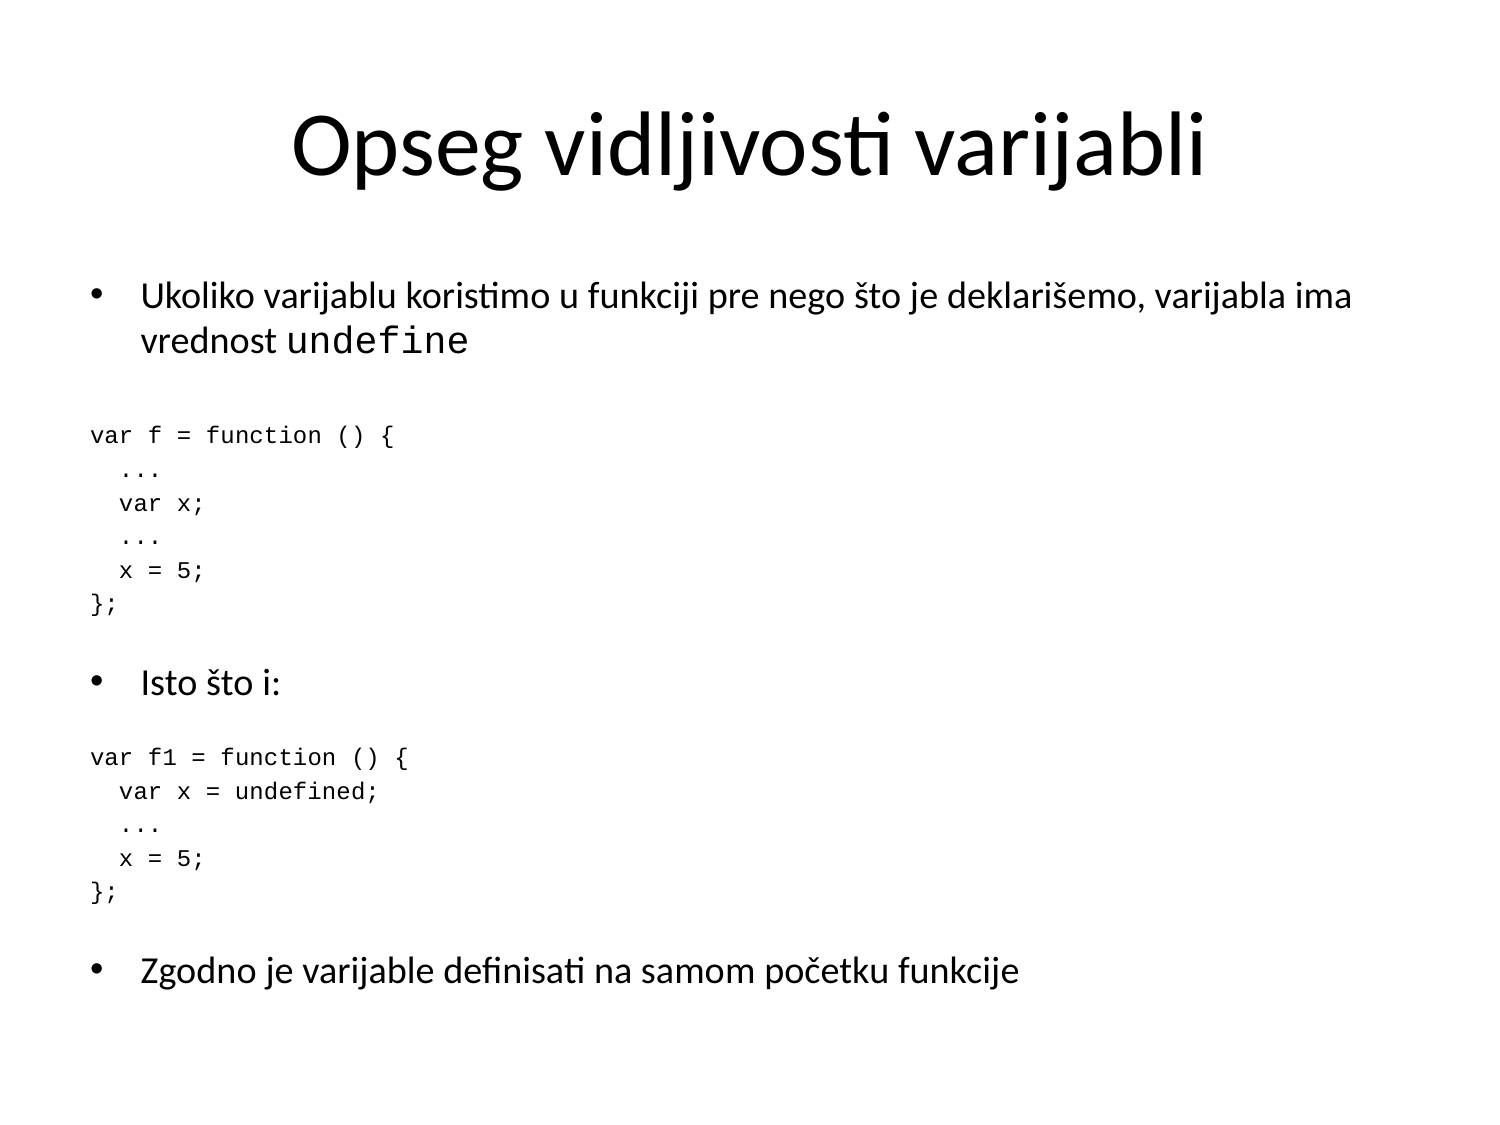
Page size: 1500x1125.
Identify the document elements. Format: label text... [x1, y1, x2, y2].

title Opseg vidljivosti varijabli [75, 45, 1425, 233]
list Ukoliko varijablu koristimo u funkciji pre nego što je deklarišemo, varijabla ima vrednost undefine var f = function () { ... var x; ... x = 5; }; Isto što i: var f1 = function () { var x = undefined; ... x = 5; }; Zgodno je varijable definisati na samom početku funkcije [75, 262, 1425, 1005]
